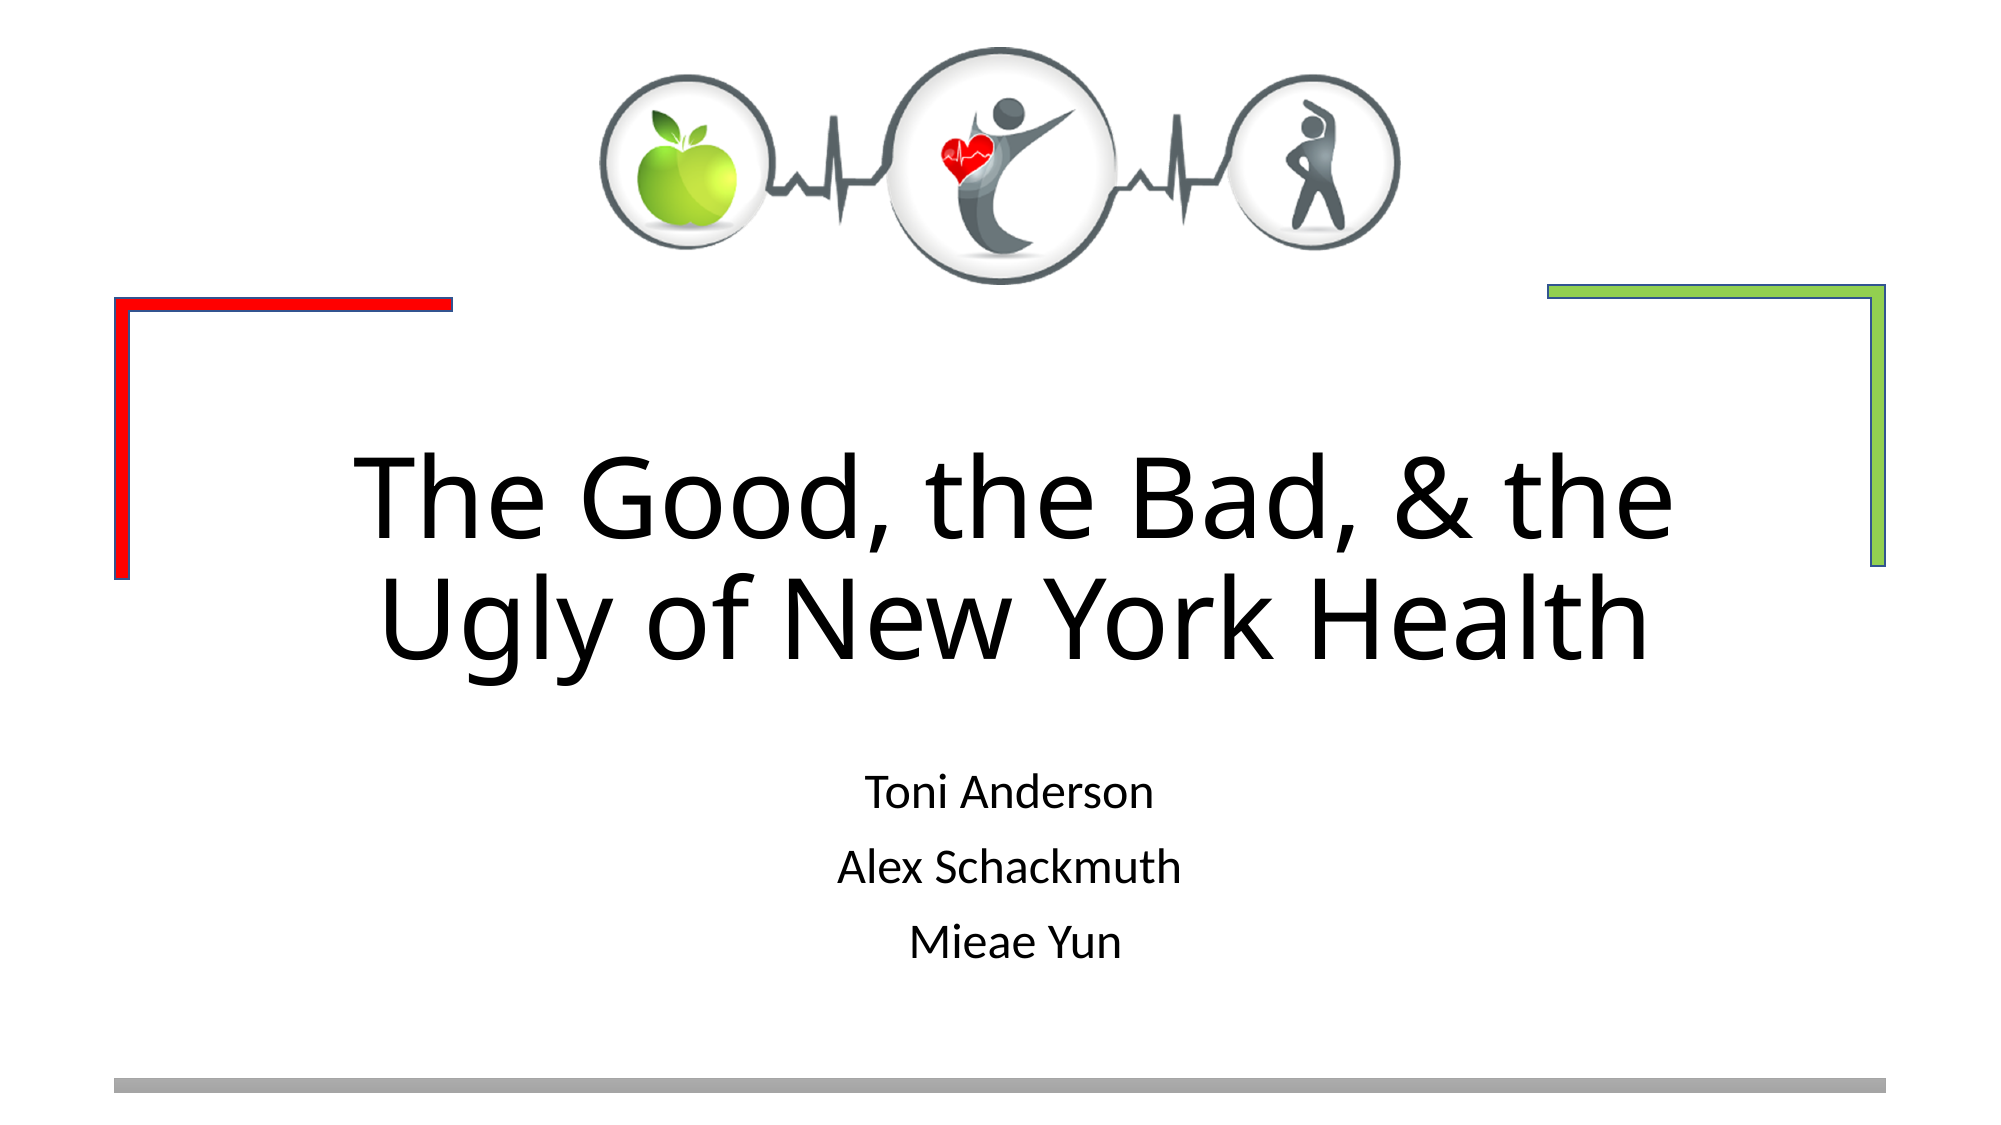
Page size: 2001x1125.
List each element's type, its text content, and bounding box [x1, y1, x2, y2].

subtitle Toni Anderson Alex Schackmuth Mieae Yun [265, 758, 1766, 1030]
picture [599, 47, 1401, 285]
title The Good, the Bad, & the Ugly of New York Health [265, 366, 1766, 758]
